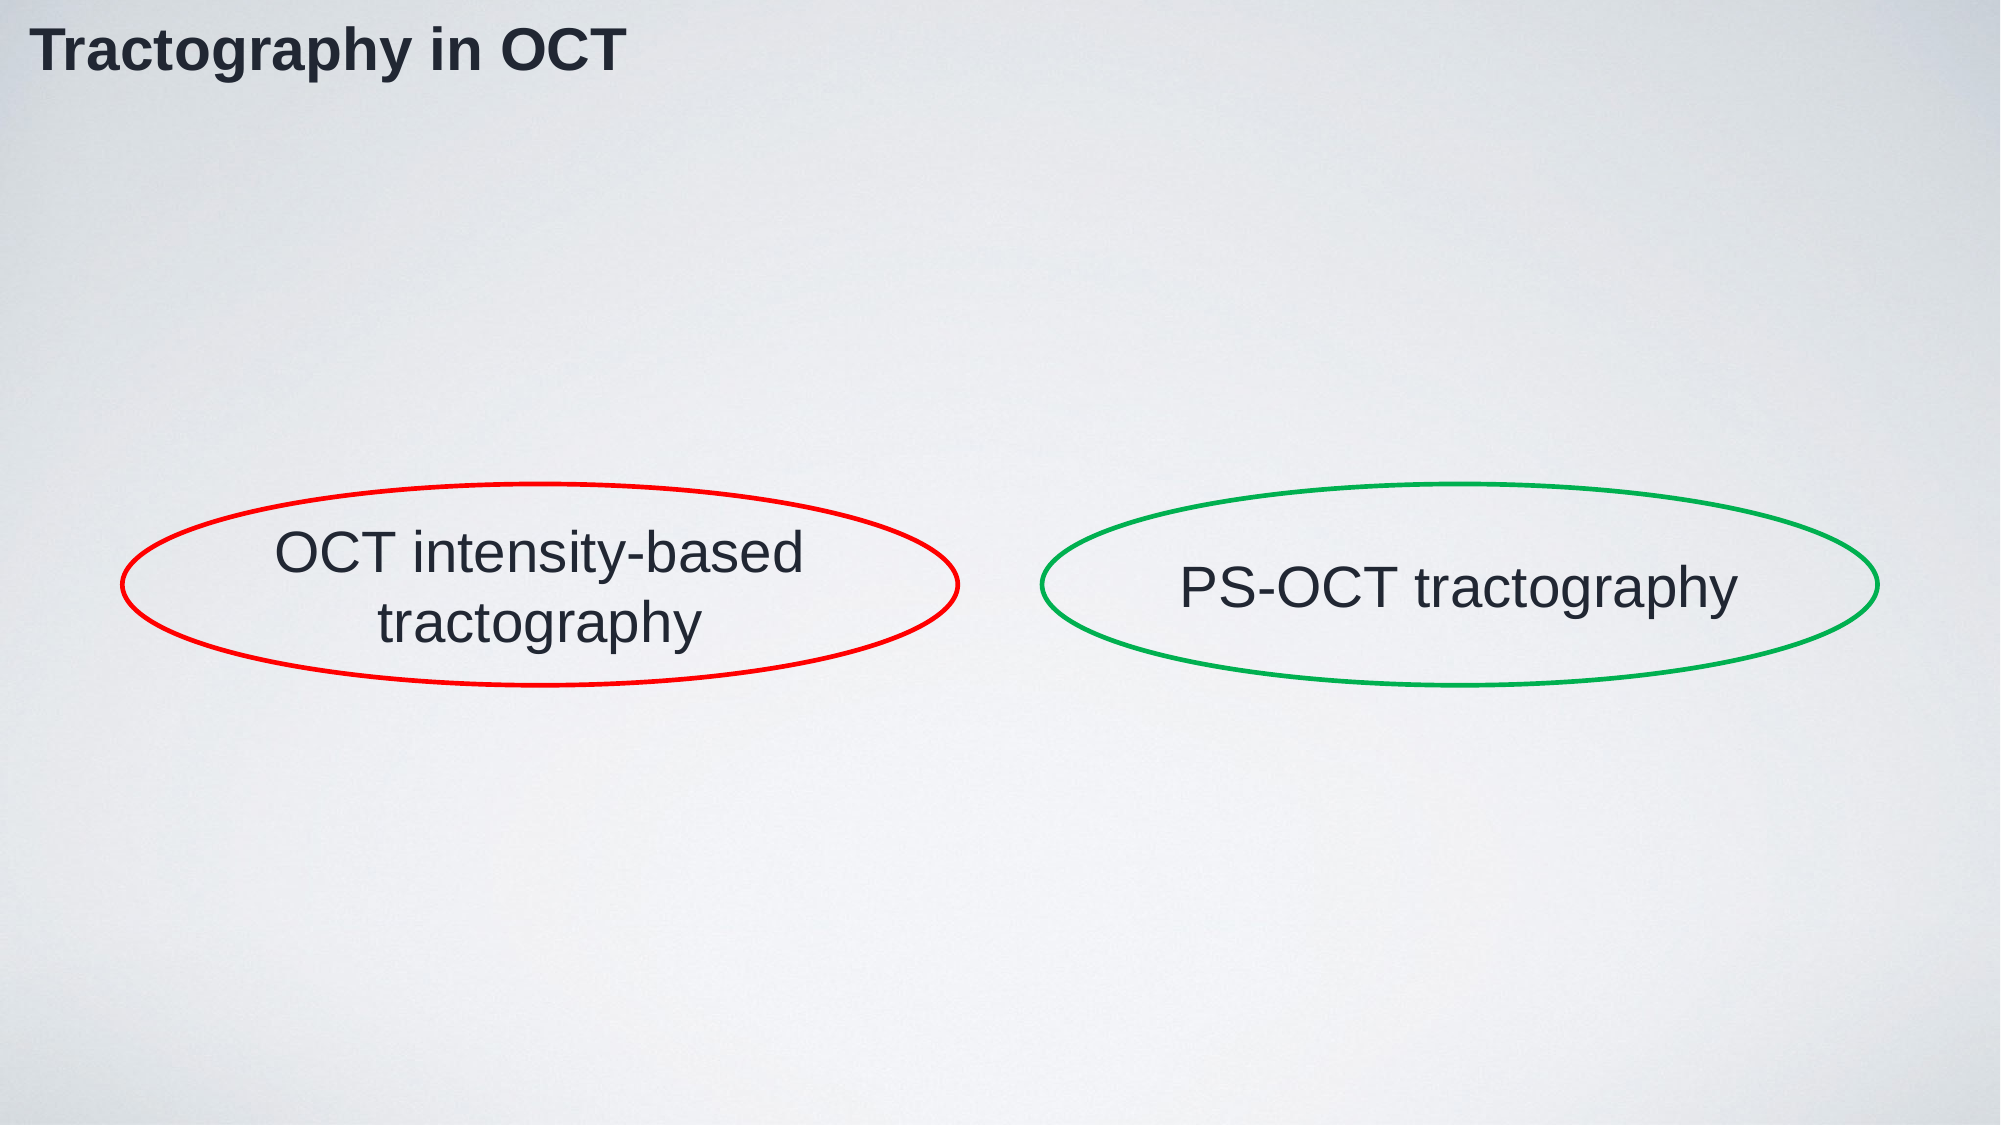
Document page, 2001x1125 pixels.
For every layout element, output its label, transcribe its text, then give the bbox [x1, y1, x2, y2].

text_box PS-OCT tractography [1042, 483, 1878, 686]
list Tractography in OCT [0, 8, 651, 93]
text_box OCT intensity-based tractography [122, 483, 958, 686]
picture [0, 0, 2001, 1125]
